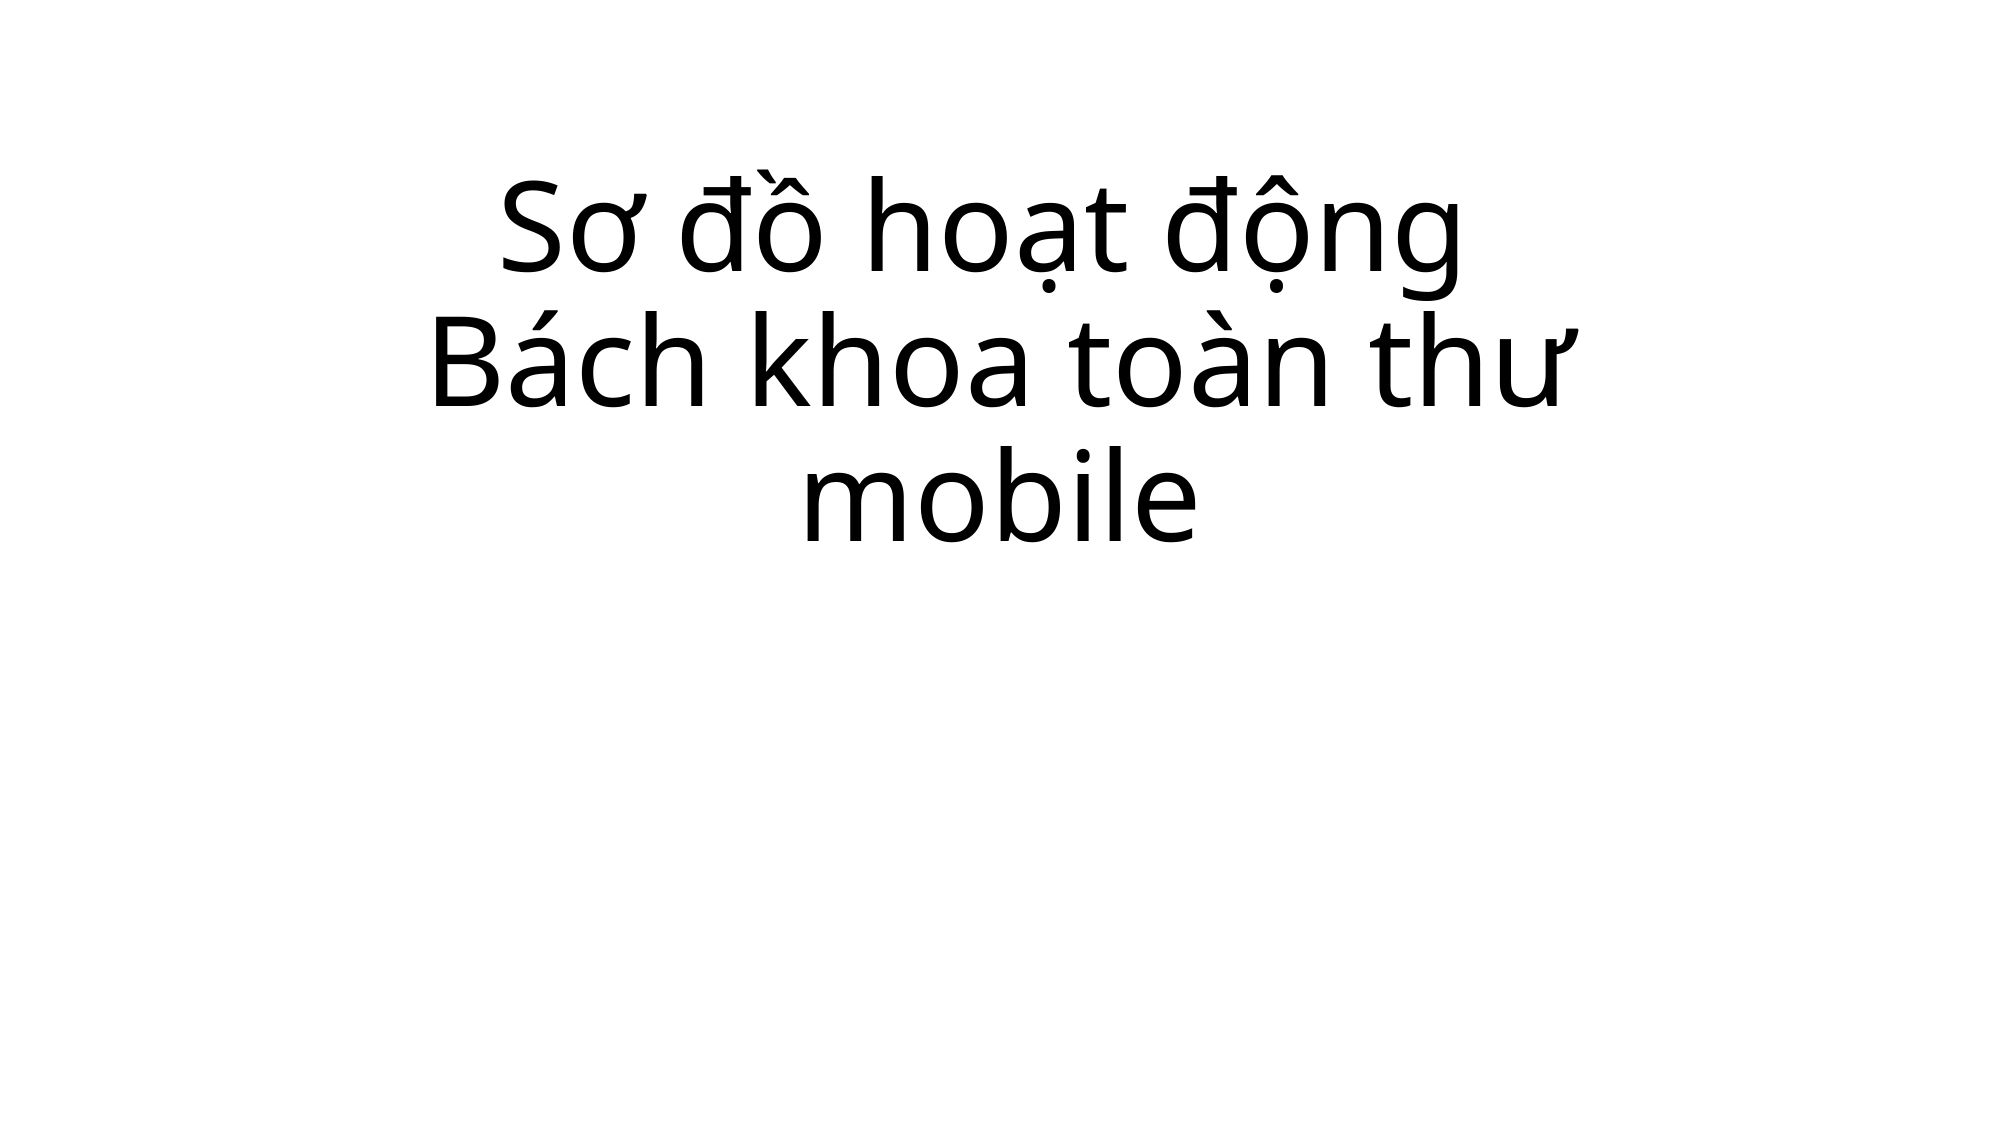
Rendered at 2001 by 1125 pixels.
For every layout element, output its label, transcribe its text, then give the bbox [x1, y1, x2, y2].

title Sơ đồ hoạt động Bách khoa toàn thư mobile [249, 184, 1750, 576]
